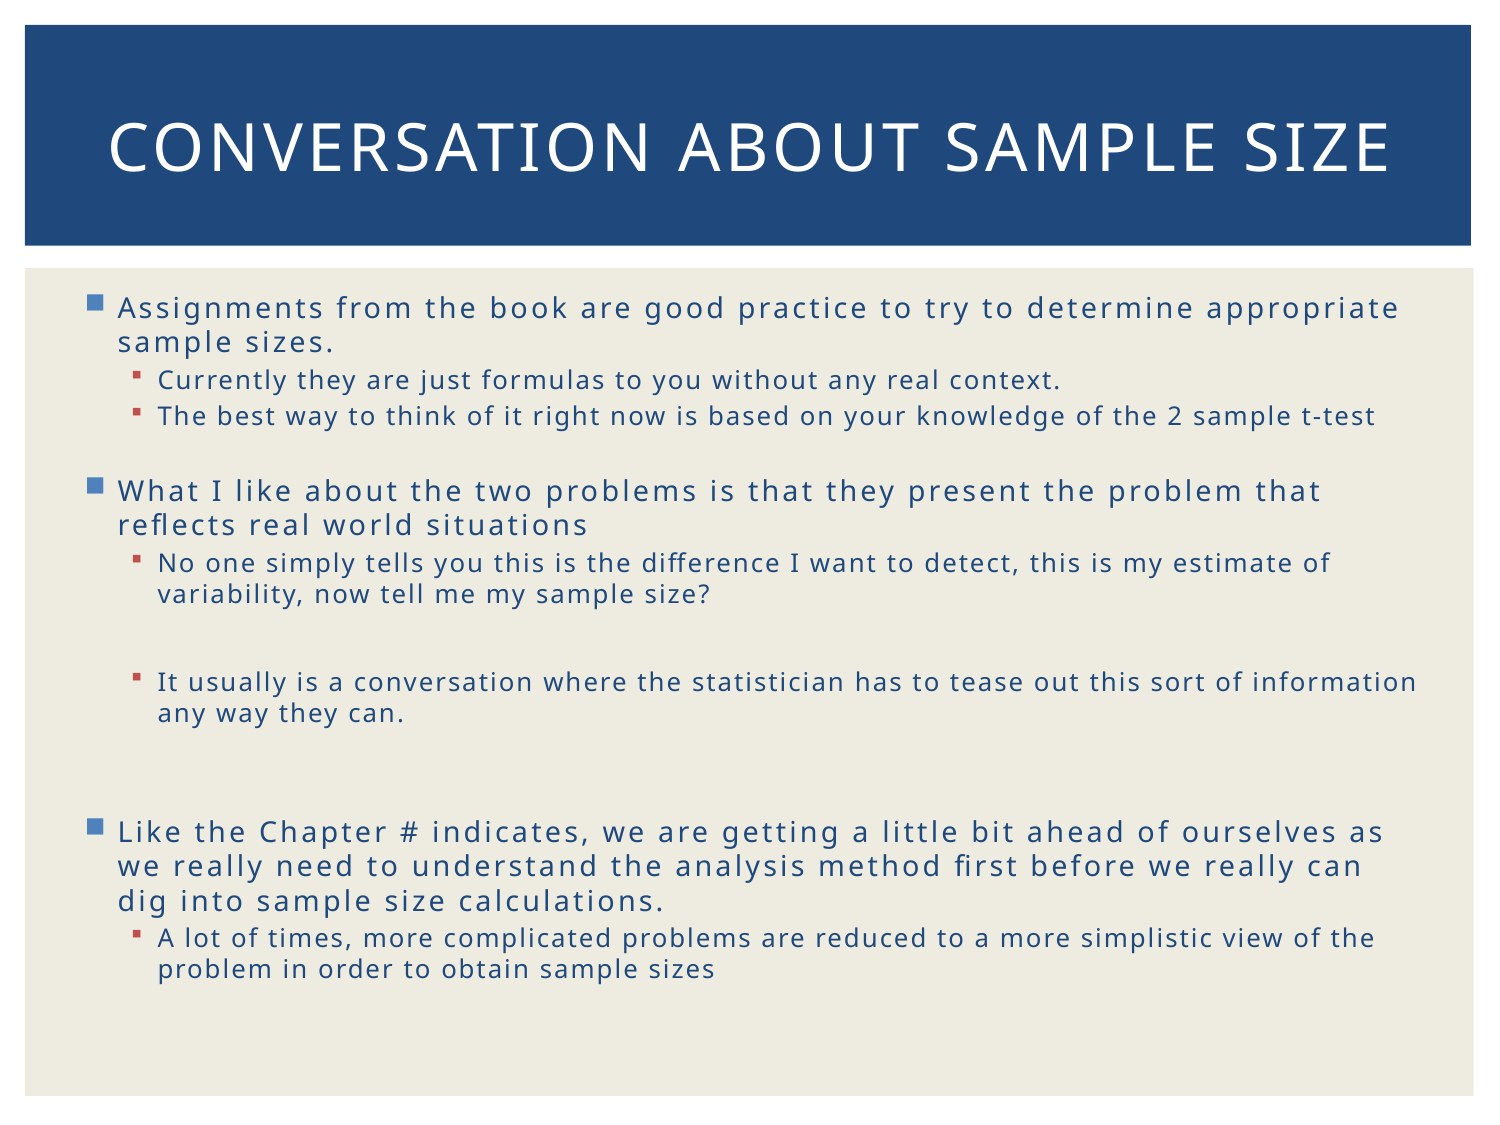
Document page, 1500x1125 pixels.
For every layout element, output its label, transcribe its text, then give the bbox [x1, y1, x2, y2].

title Conversation about sample size [62, 58, 1438, 232]
list Assignments from the book are good practice to try to determine appropriate sample sizes. Currently they are just formulas to you without any real context. The best way to think of it right now is based on your knowledge of the 2 sample t-test What I like about the two problems is that they present the problem that reflects real world situations No one simply tells you this is the difference I want to detect, this is my estimate of variability, now tell me my sample size? It usually is a conversation where the statistician has to tease out this sort of information any way they can. Like the Chapter # indicates, we are getting a little bit ahead of ourselves as we really need to understand the analysis method first before we really can dig into sample size calculations. A lot of times, more complicated problems are reduced to a more simplistic view of the problem in order to obtain sample sizes [62, 281, 1442, 1005]
